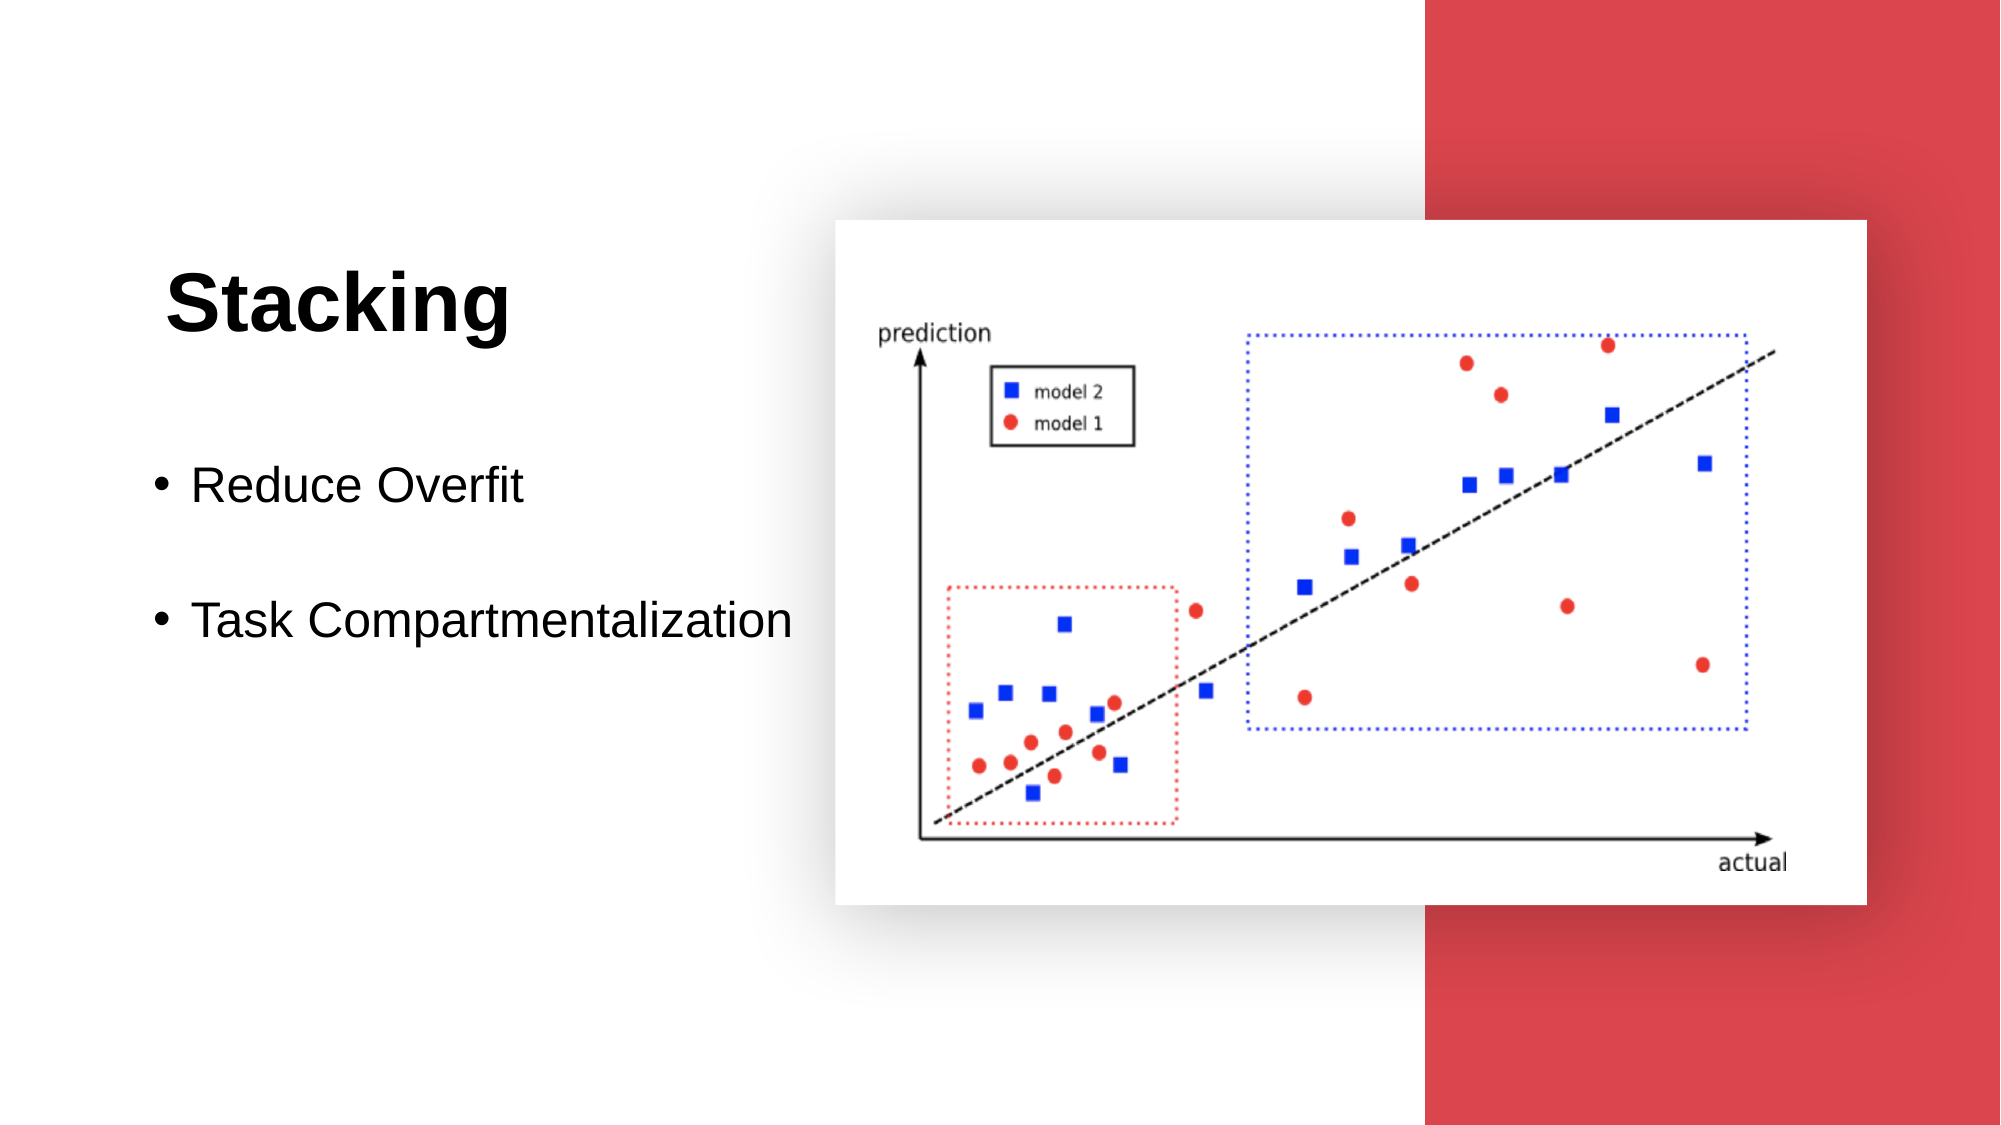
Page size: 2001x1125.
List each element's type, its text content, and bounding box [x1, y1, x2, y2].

text_box Stacking [133, 241, 528, 356]
picture [852, 300, 1850, 899]
text_box [834, 219, 1868, 906]
text_box Reduce Overfit Task Compartmentalization [133, 439, 918, 934]
text_box [1424, 0, 2000, 1125]
